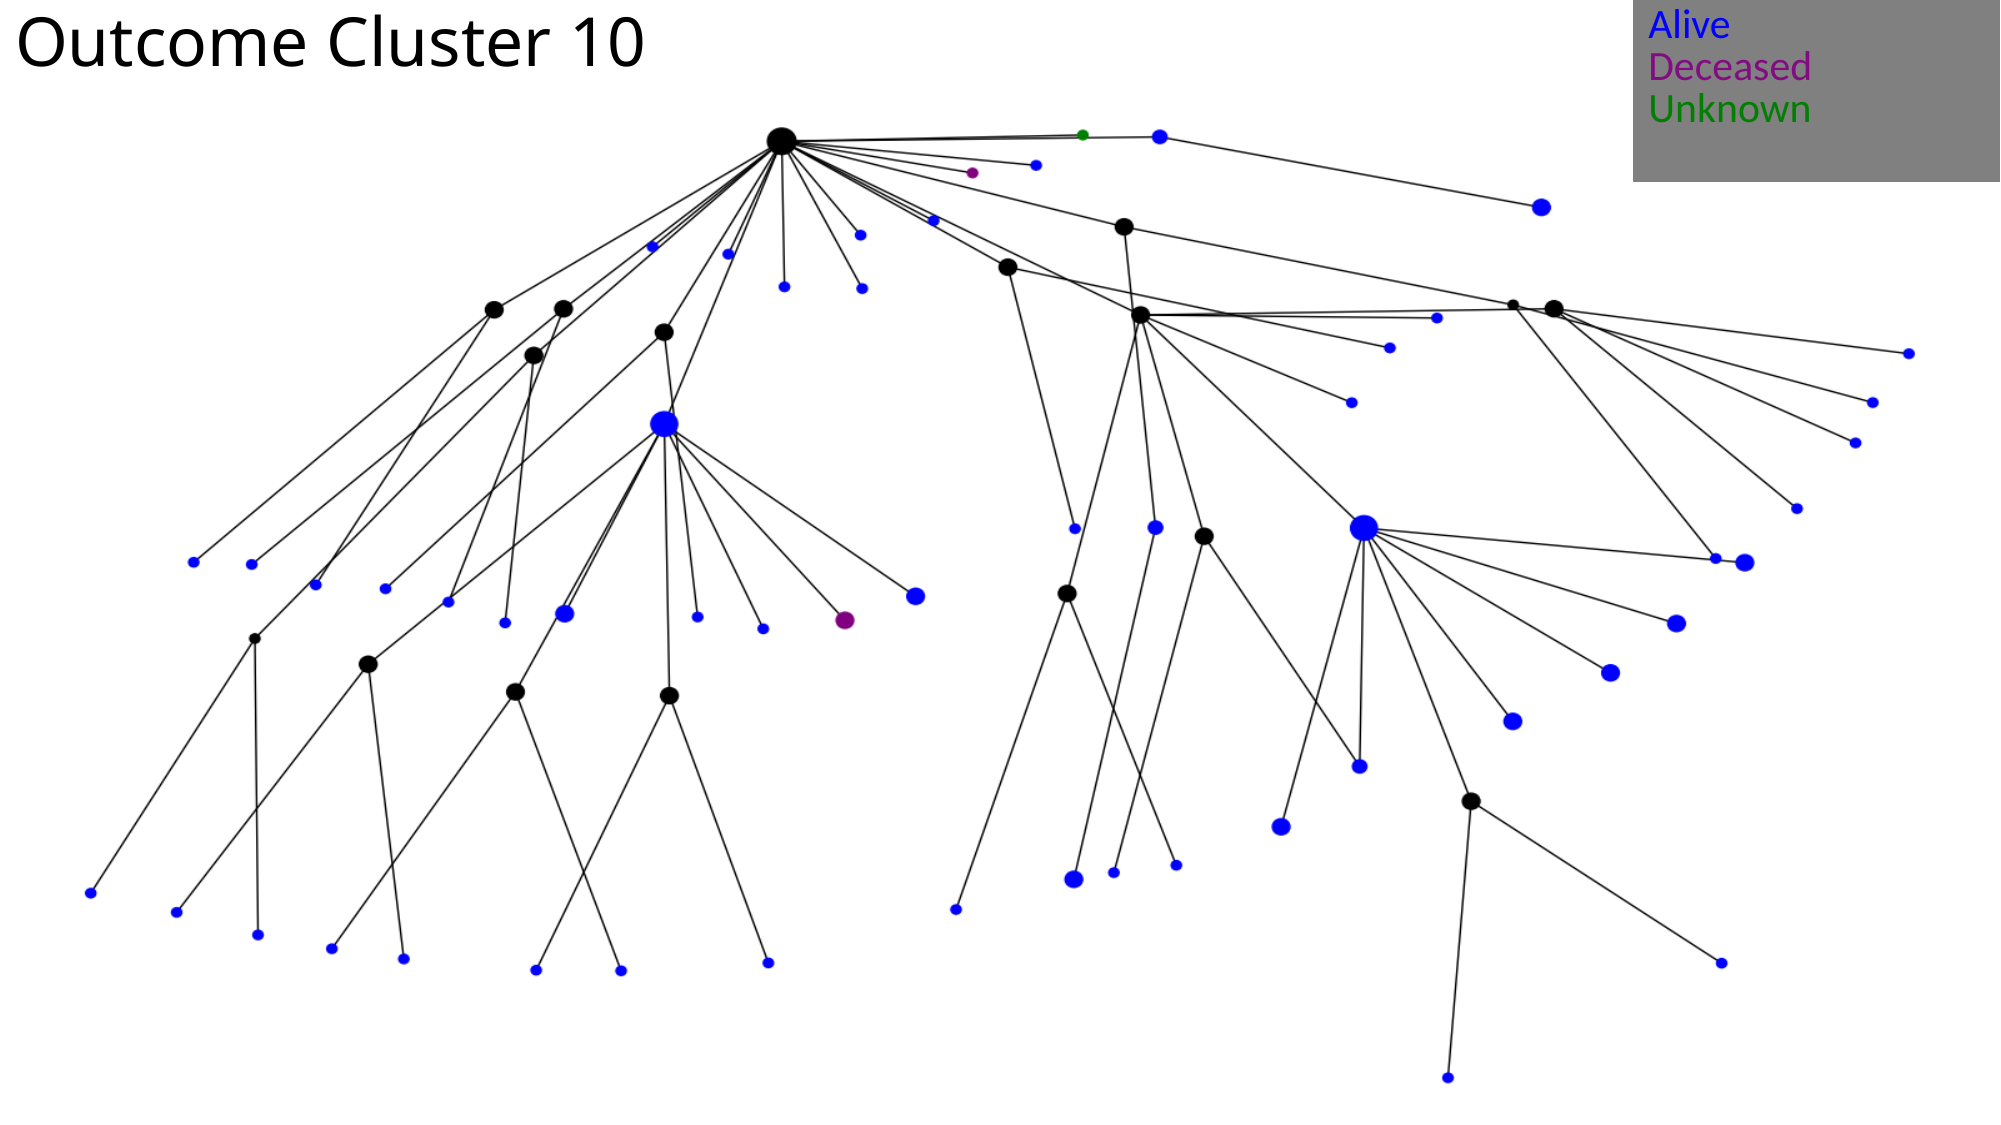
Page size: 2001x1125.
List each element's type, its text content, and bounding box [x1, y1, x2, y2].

table_header Alive Deceased Unknown [1633, 0, 2000, 88]
title Outcome Cluster 10 [0, 0, 1633, 88]
picture [0, 88, 2000, 1125]
